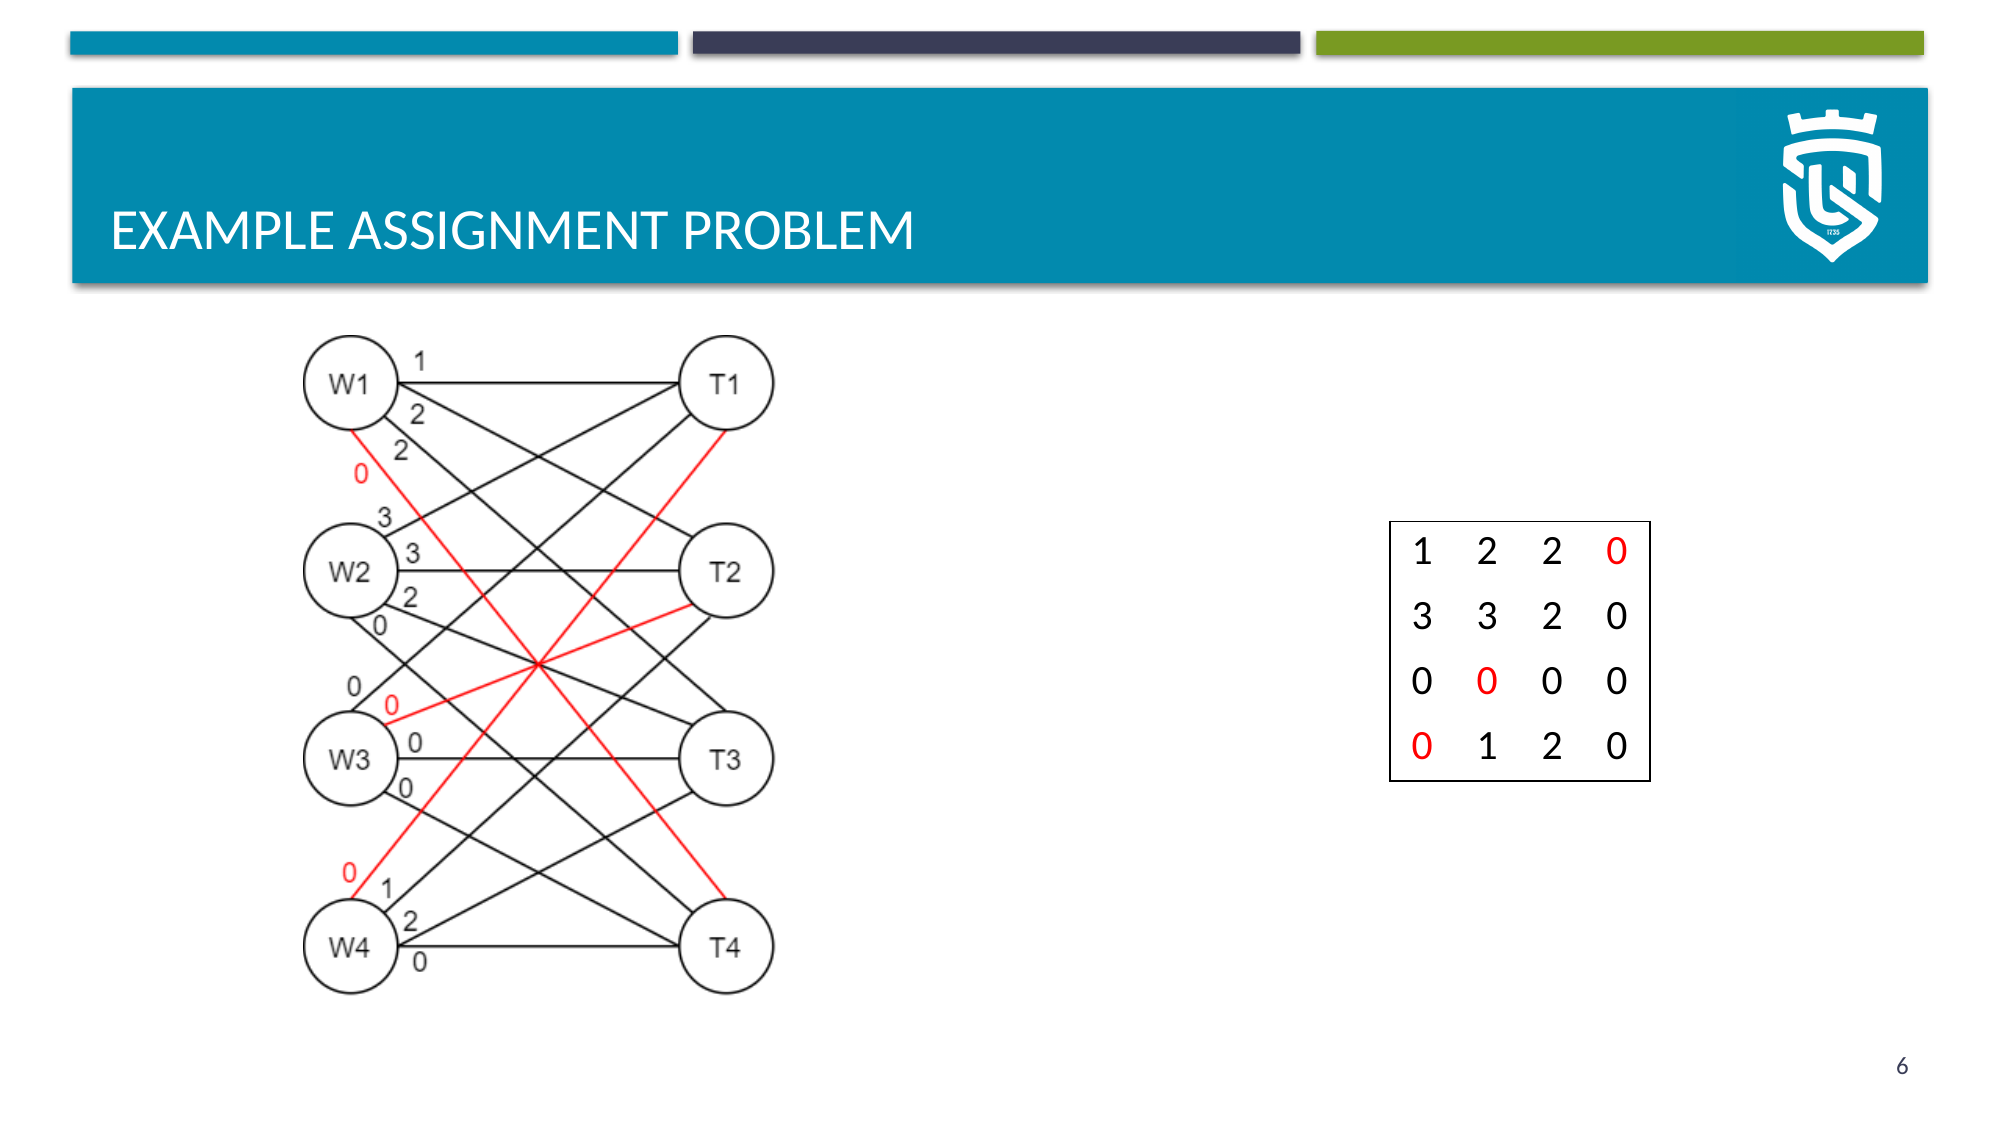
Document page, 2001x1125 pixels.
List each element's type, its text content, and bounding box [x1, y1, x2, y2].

table_cell 0 [1455, 651, 1520, 716]
table_cell 0 [1585, 716, 1649, 780]
slide_number 6 [1747, 1034, 1924, 1094]
table_cell 3 [1455, 586, 1520, 651]
table_cell 2 [1520, 716, 1585, 780]
table_cell 2 [1520, 586, 1585, 651]
table_header 0 [1585, 522, 1649, 586]
table_cell 0 [1391, 651, 1455, 716]
table_header 1 [1391, 522, 1455, 586]
table_cell 0 [1585, 651, 1649, 716]
title Example assignment problem [95, 106, 1905, 269]
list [302, 334, 778, 997]
table_cell 3 [1391, 586, 1455, 651]
table_header 2 [1455, 522, 1520, 586]
table_header 2 [1520, 522, 1585, 586]
table_cell 0 [1391, 716, 1455, 780]
table_cell 0 [1585, 586, 1649, 651]
table_cell 1 [1455, 716, 1520, 780]
table_cell 0 [1520, 651, 1585, 716]
